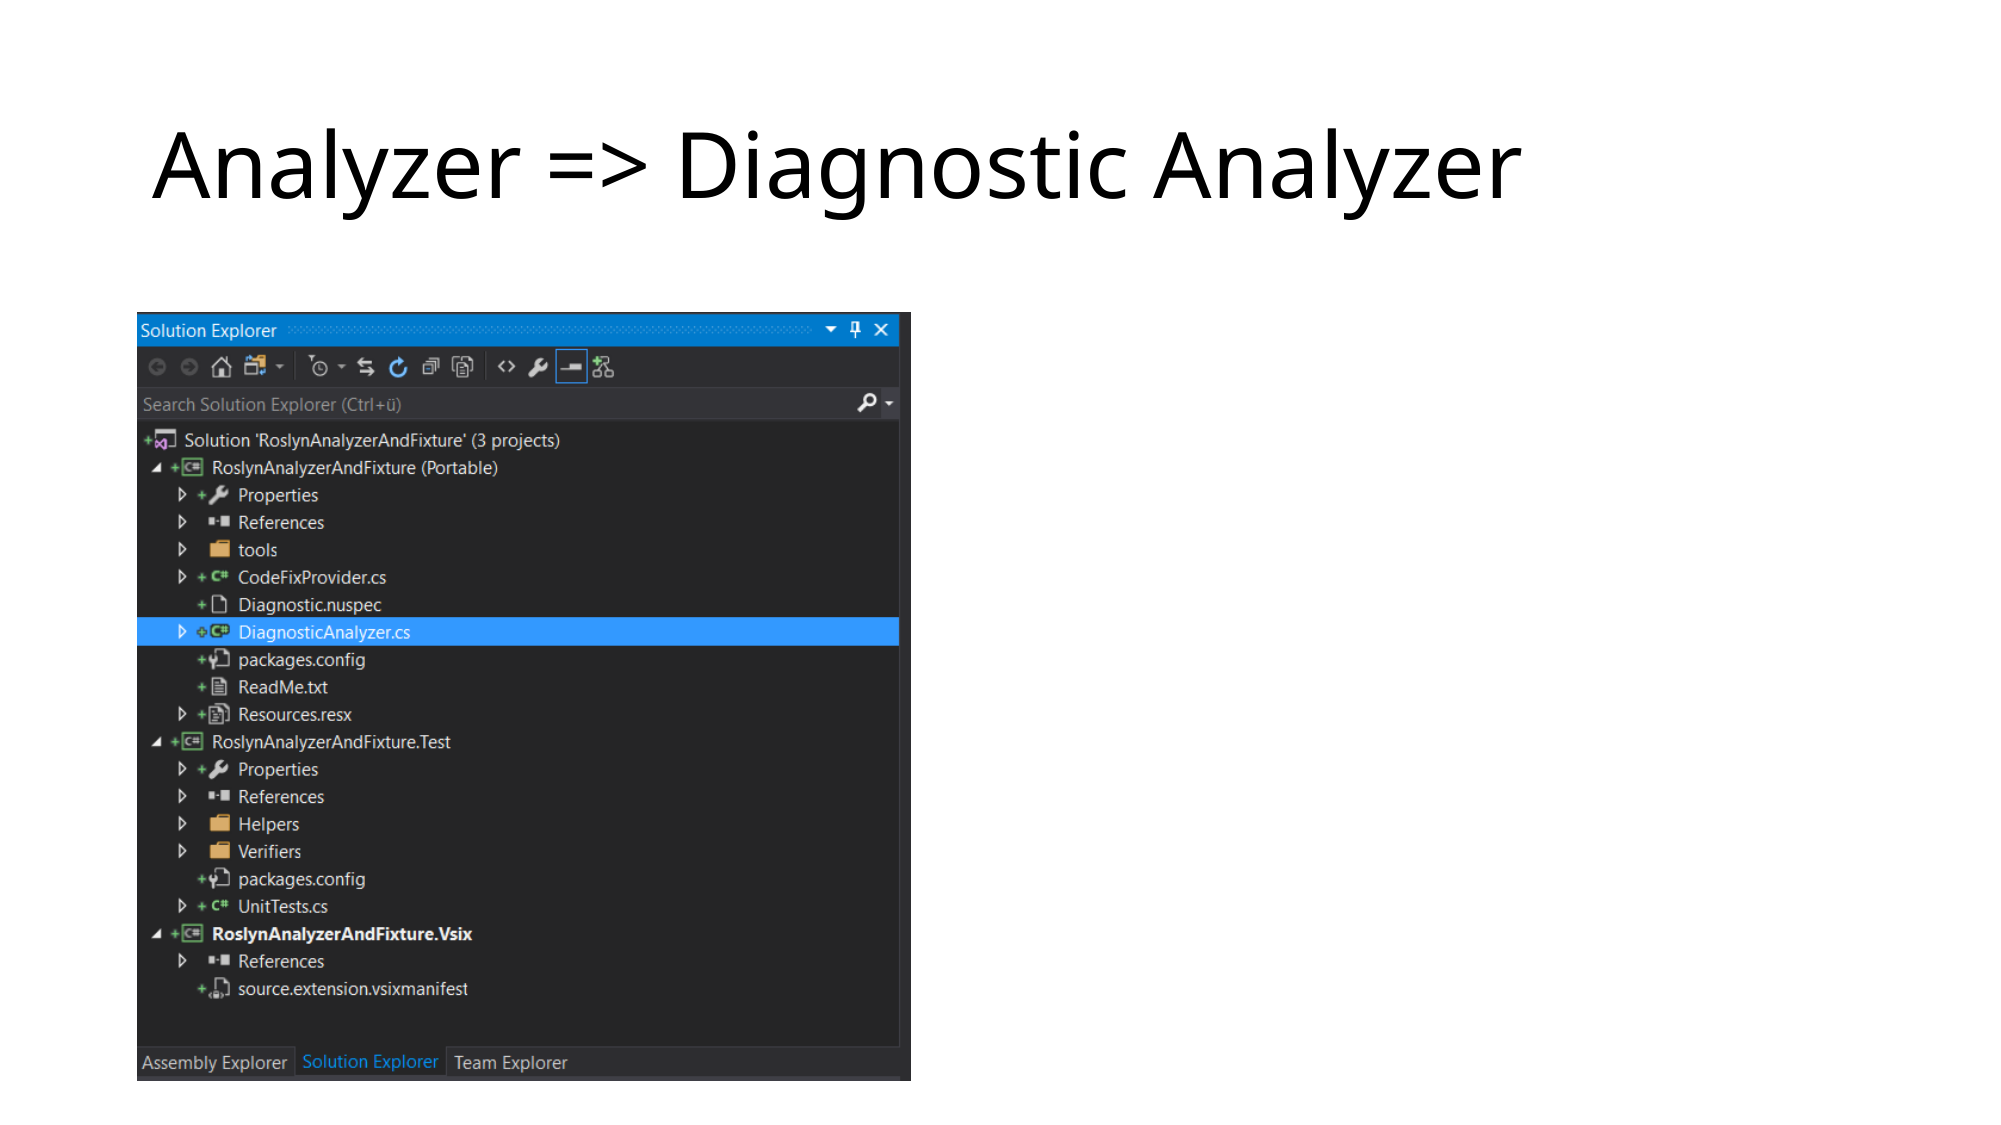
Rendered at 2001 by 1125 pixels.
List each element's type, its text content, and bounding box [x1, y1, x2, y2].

picture [137, 312, 911, 1081]
title Analyzer => Diagnostic Analyzer [137, 59, 1863, 278]
